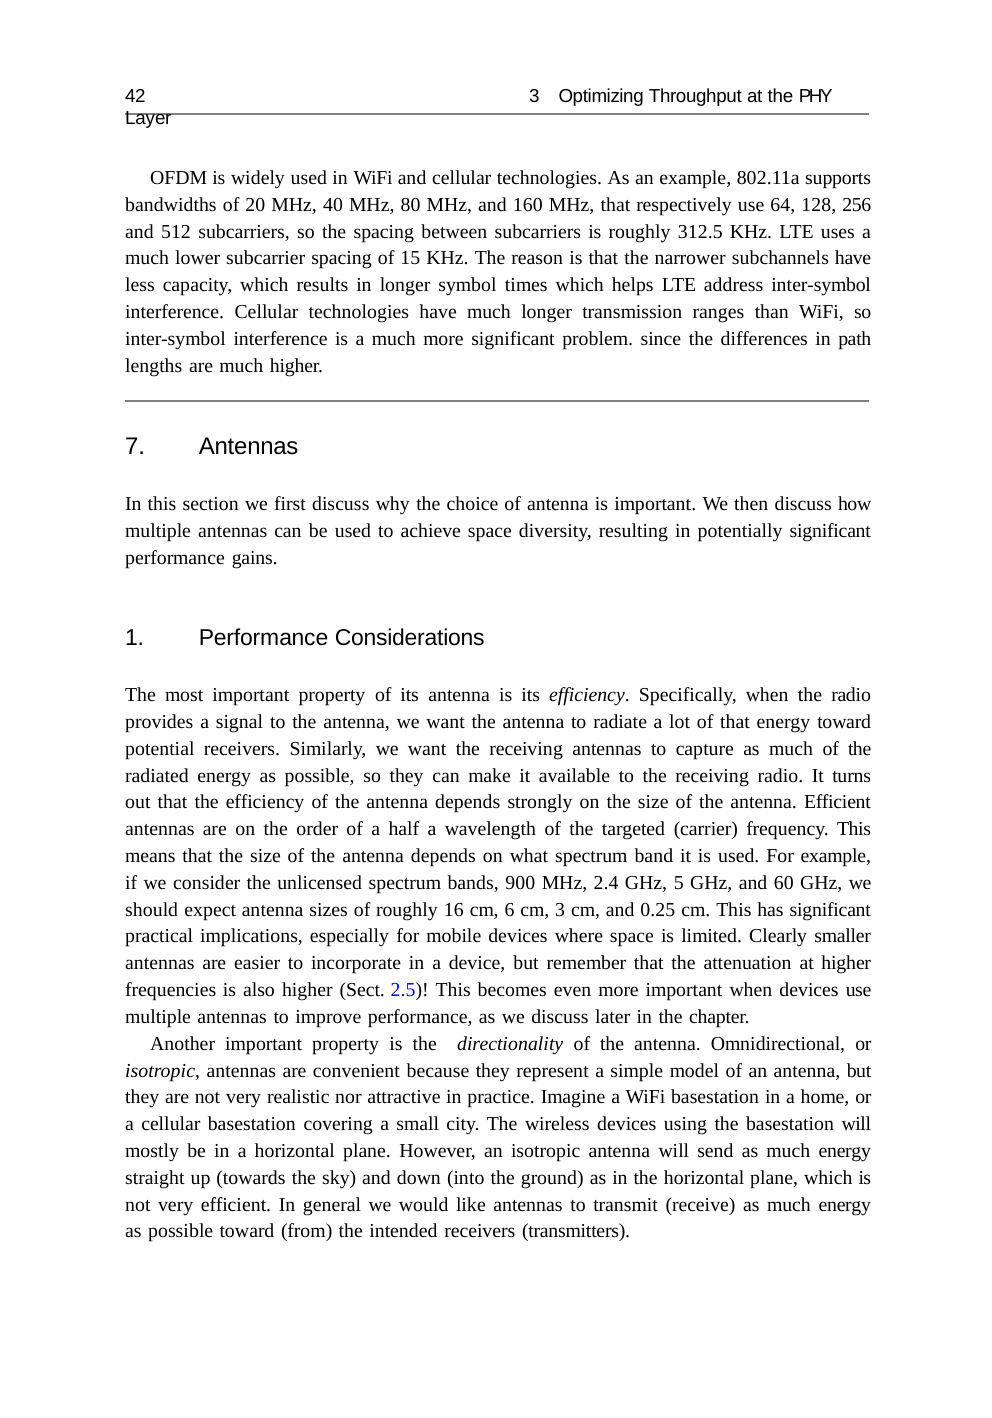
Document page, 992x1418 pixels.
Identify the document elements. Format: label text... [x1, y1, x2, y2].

text_box 42 3 Optimizing Throughput at the PHY Layer OFDM is widely used in WiFi and cellular technologies. As an example, 802.11a supports bandwidths of 20 MHz, 40 MHz, 80 MHz, and 160 MHz, that respectively use 64, 128, 256 and 512 subcarriers, so the spacing between subcarriers is roughly 312.5 KHz. LTE uses a much lower subcarrier spacing of 15 KHz. The reason is that the narrower subchannels have less capacity, which results in longer symbol times which helps LTE address inter-symbol interference. Cellular technologies have much longer transmission ranges than WiFi, so inter-symbol interference is a much more significant problem. since the differences in path lengths are much higher. Antennas In this section we first discuss why the choice of antenna is important. We then discuss how multiple antennas can be used to achieve space diversity, resulting in potentially significant performance gains. Performance Considerations The most important property of its antenna is its efficiency. Specifically, when the radio provides a signal to the antenna, we want the antenna to radiate a lot of that energy toward potential receivers. Similarly, we want the receiving antennas to capture as much of the radiated energy as possible, so they can make it available to the receiving radio. It turns out that the efficiency of the antenna depends strongly on the size of the antenna. Efficient antennas are on the order of a half a wavelength of the targeted (carrier) frequency. This means that the size of the antenna depends on what spectrum band it is used. For example, if we consider the unlicensed spectrum bands, 900 MHz, 2.4 GHz, 5 GHz, and 60 GHz, we should expect antenna sizes of roughly 16 cm, 6 cm, 3 cm, and 0.25 cm. This has significant practical implications, especially for mobile devices where space is limited. Clearly smaller antennas are easier to incorporate in a device, but remember that the attenuation at higher frequencies is also higher (Sect. 2.5)! This becomes even more important when devices use multiple antennas to improve performance, as we discuss later in the chapter. Another important property is the directionality of the antenna. Omnidirectional, or isotropic, antennas are convenient because they represent a simple model of an antenna, but they are not very realistic nor attractive in practice. Imagine a WiFi basestation in a home, or a cellular basestation covering a small city. The wireless devices using the basestation will mostly be in a horizontal plane. However, an isotropic antenna will send as much energy straight up (towards the sky) and down (into the ground) as in the horizontal plane, which is not very efficient. In general we would like antennas to transmit (receive) as much energy as possible toward (from) the intended receivers (transmitters). [123, 81, 872, 1242]
